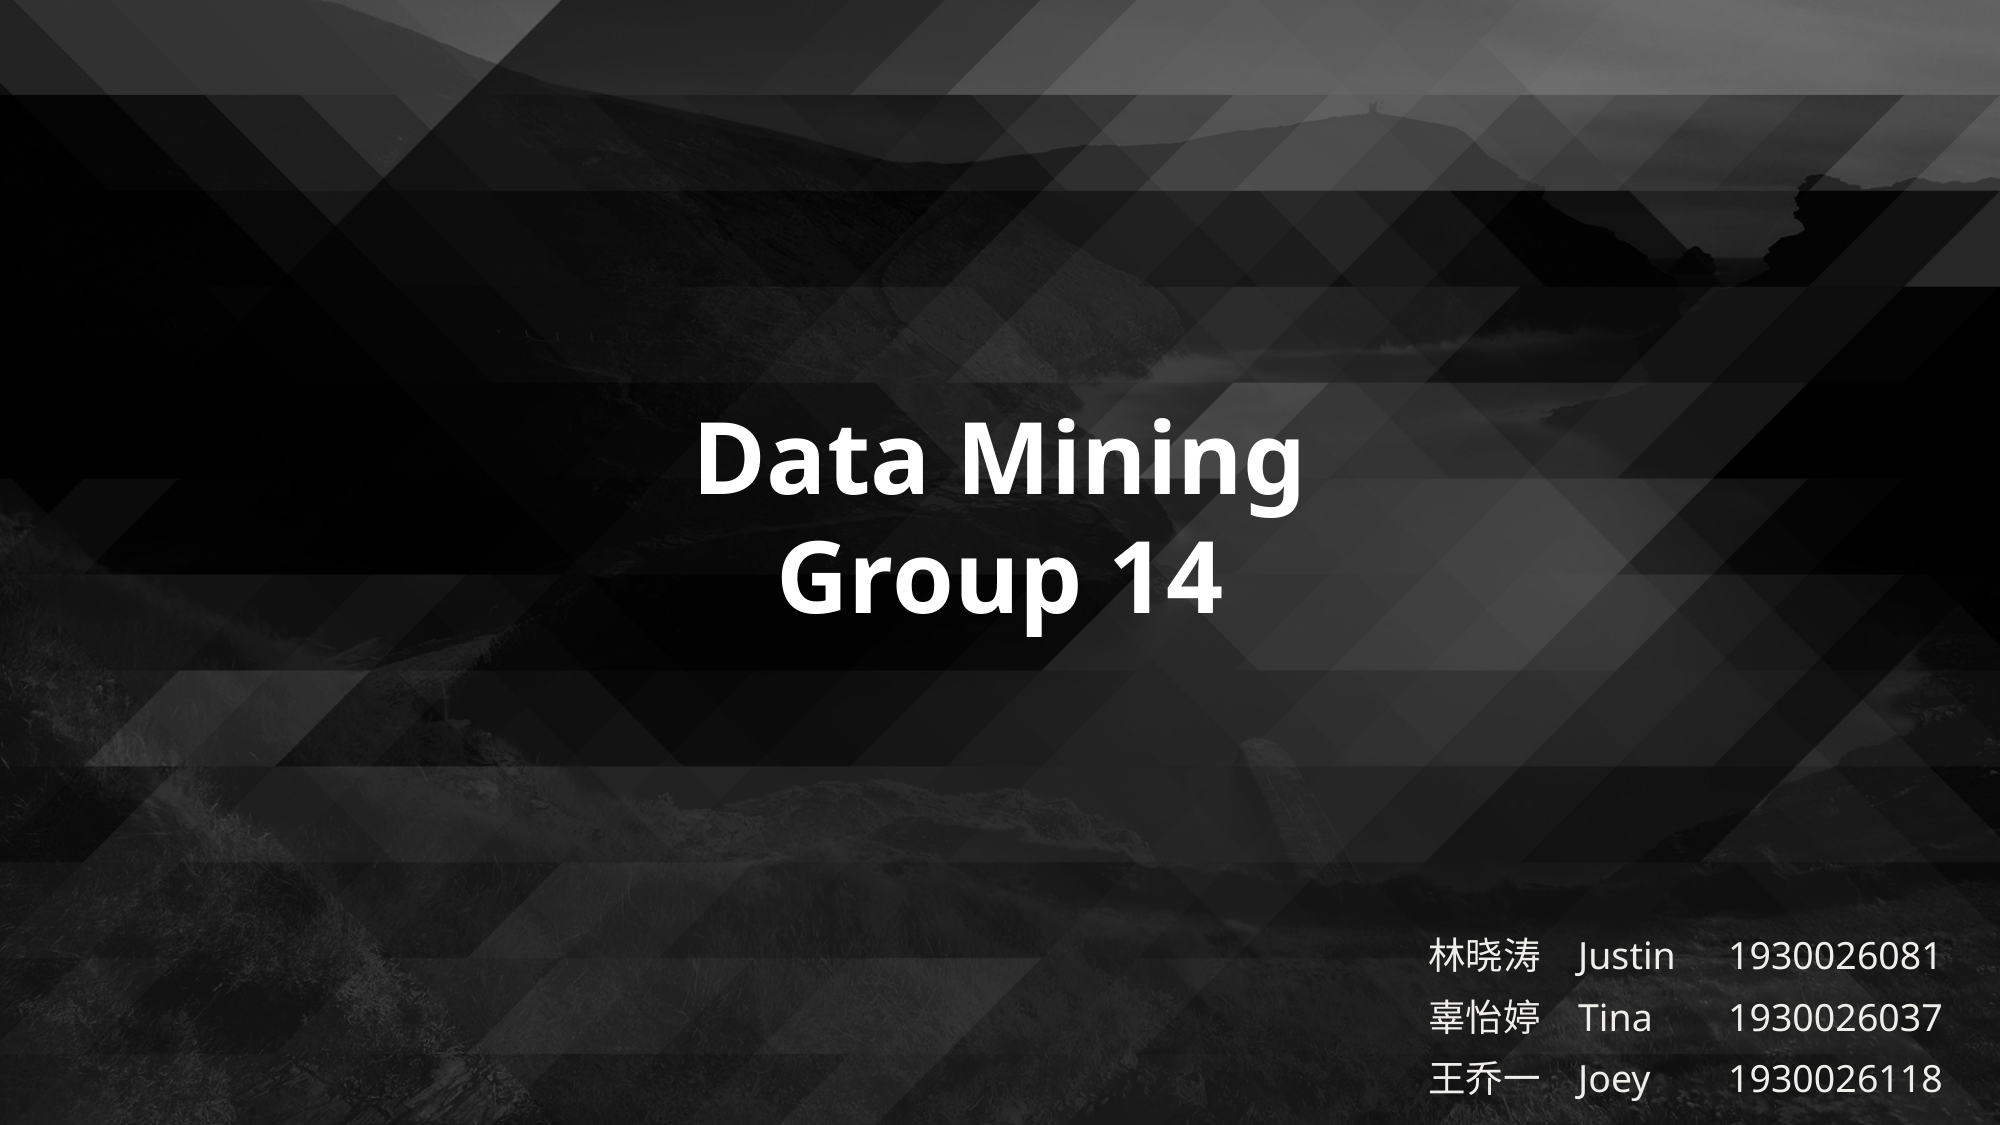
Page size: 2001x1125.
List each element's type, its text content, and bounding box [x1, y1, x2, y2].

list Data Mining Group 14 [474, 386, 1526, 668]
picture [0, 0, 2000, 1125]
list 林晓涛 Justin 1930026081 辜怡婷 Tina 1930026037 王乔一 Joey 1930026118 [1370, 929, 2000, 1125]
